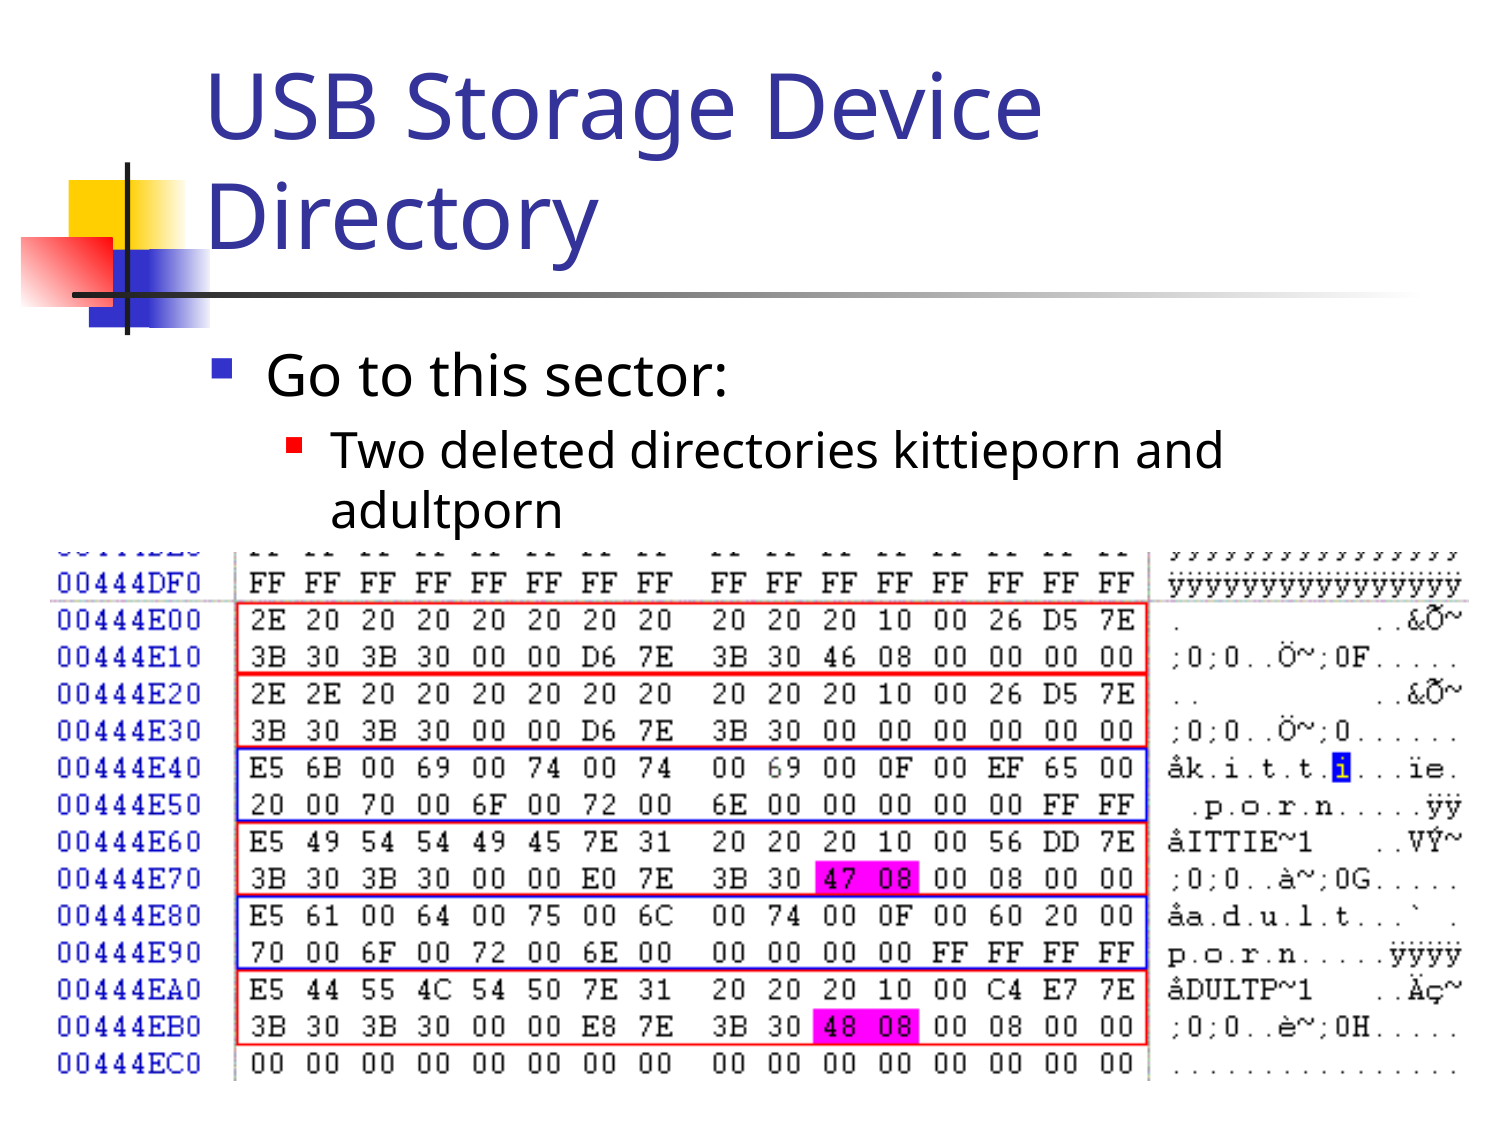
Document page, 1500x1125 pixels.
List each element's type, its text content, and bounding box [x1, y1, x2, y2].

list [49, 551, 1470, 1081]
list Go to this sector: Two deleted directories kittieporn and adultporn First starts at cluster 0x4708 [193, 330, 1463, 550]
title USB Storage Device Directory [188, 34, 1468, 276]
